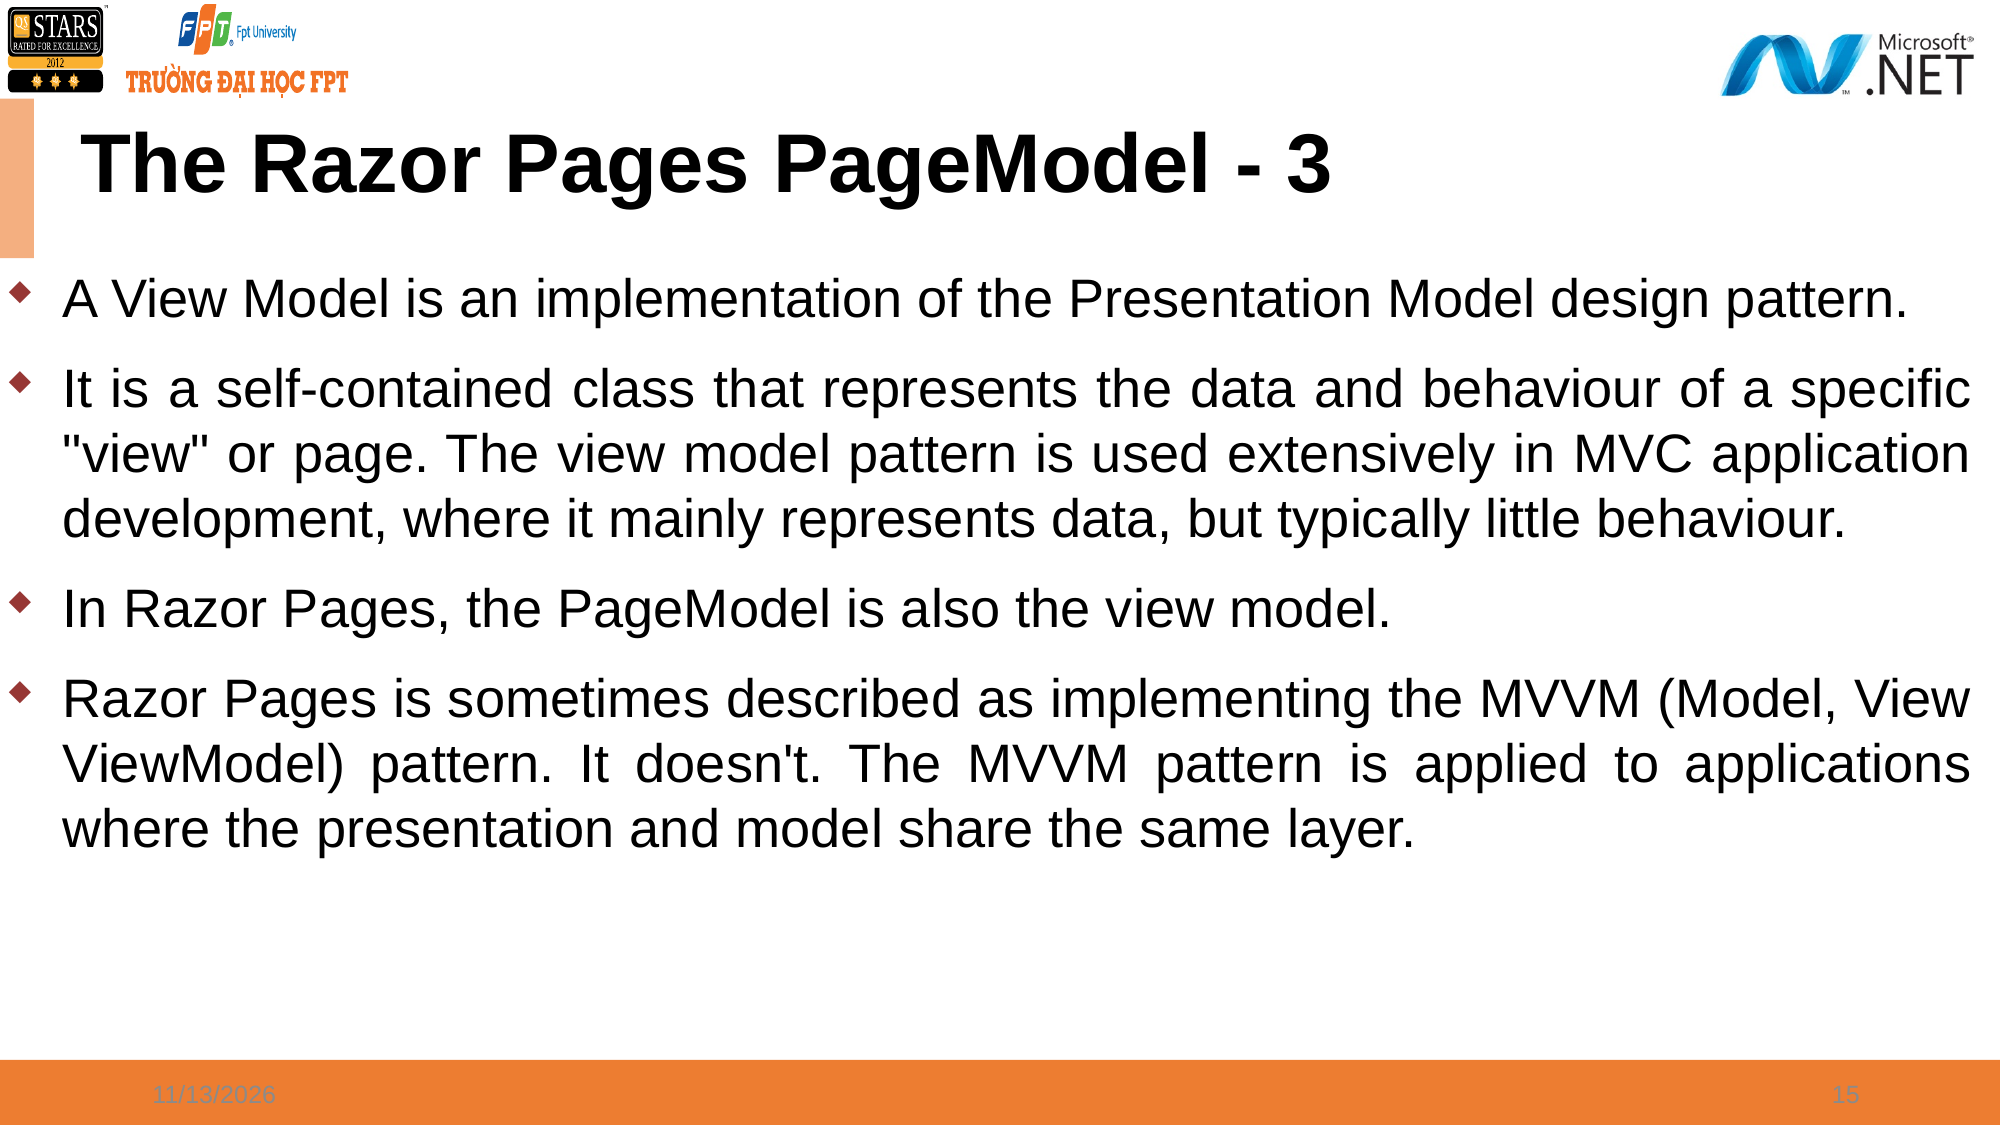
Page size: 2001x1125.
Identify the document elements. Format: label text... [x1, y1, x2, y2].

title The Razor Pages PageModel - 3 [65, 118, 1952, 213]
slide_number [137, 1063, 588, 1123]
picture [1685, 0, 2001, 129]
slide_number 15 [1424, 1063, 1875, 1123]
text_box A View Model is an implementation of the Presentation Model design pattern. It is a self-contained class that represents the data and behaviour of a specific "view" or page. The view model pattern is used extensively in MVC application development, where it mainly represents data, but typically little behaviour. In Razor Pages, the PageModel is also the view model. Razor Pages is sometimes described as implementing the MVVM (Model, View ViewModel) pattern. It doesn't. The MVVM pattern is applied to applications where the presentation and model share the same layer. [0, 256, 1990, 866]
